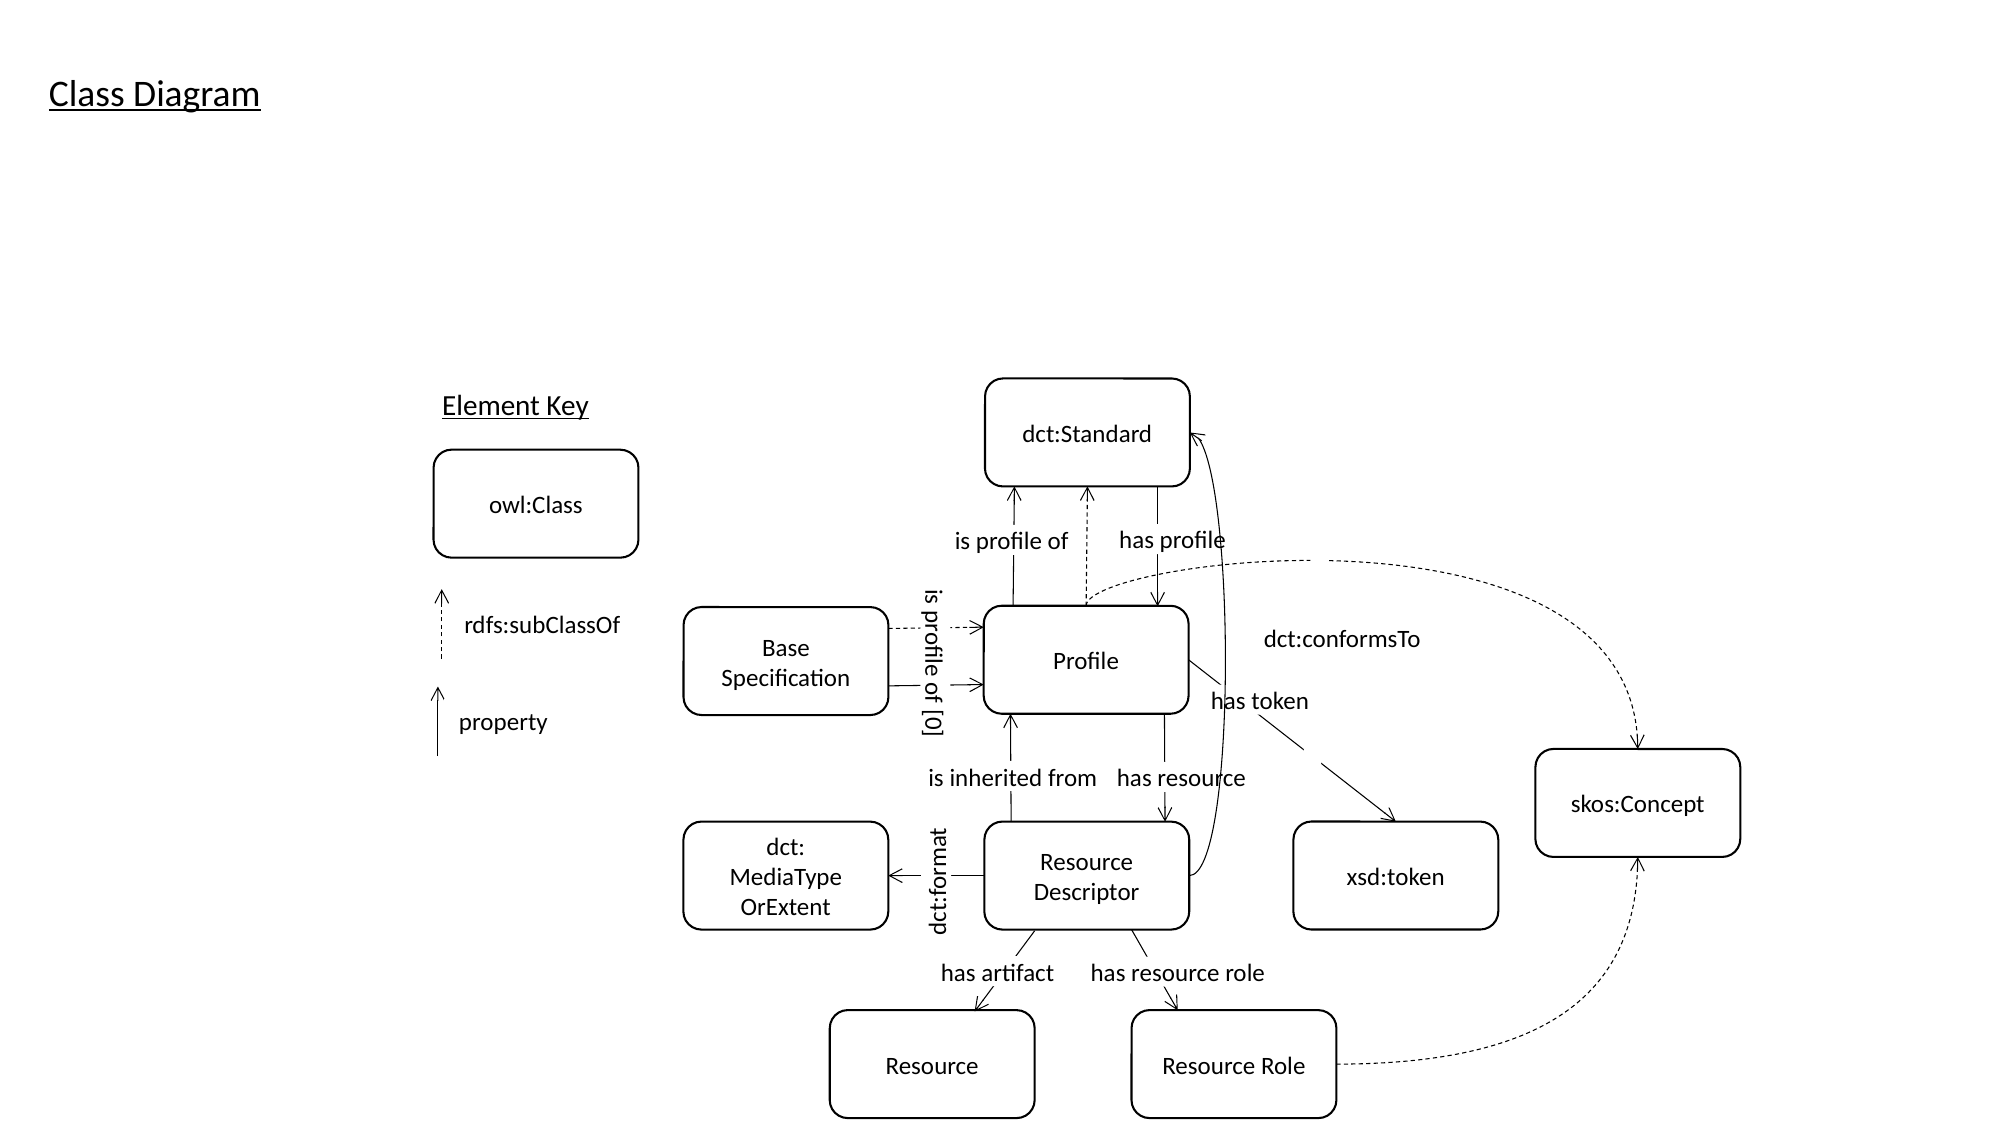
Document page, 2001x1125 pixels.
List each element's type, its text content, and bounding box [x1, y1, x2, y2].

text_box is profile of [0] [920, 686, 951, 738]
text_box Profile [982, 604, 1189, 715]
text_box is profile of [0] [920, 589, 951, 627]
text_box has artifact [1035, 956, 1055, 987]
text_box owl:Class [432, 448, 640, 559]
text_box dct: MediaType OrExtent [682, 820, 890, 931]
text_box dct:format [921, 823, 952, 875]
text_box has resource role [1090, 956, 1131, 987]
text_box has profile [1220, 524, 1234, 555]
text_box Element Key [427, 379, 604, 429]
text_box has resource [1116, 761, 1164, 792]
text_box is inherited from [1012, 760, 1098, 791]
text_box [1131, 929, 1178, 1011]
text_box xsd:token [1434, 820, 1500, 856]
text_box is profile of [0] [920, 629, 951, 684]
text_box has profile [1158, 524, 1189, 555]
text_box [1336, 856, 1638, 1065]
text_box property [444, 698, 563, 744]
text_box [1290, 401, 1434, 954]
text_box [1190, 659, 1290, 822]
text_box has artifact [940, 956, 974, 987]
text_box has resource role [1178, 956, 1266, 987]
text_box Base Specification [682, 605, 890, 717]
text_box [974, 930, 1035, 1012]
text_box has profile [1190, 524, 1221, 555]
text_box Resource Descriptor [983, 820, 1191, 931]
text_box rdfs:subClassOf [449, 601, 636, 646]
text_box Class Diagram [34, 61, 276, 122]
text_box skos:Concept [1534, 747, 1742, 858]
text_box is profile of [954, 524, 1013, 555]
text_box dct:Standard [983, 377, 1191, 488]
text_box has resource [1165, 761, 1188, 792]
text_box is inherited from [928, 760, 1010, 791]
text_box has profile [1119, 524, 1157, 555]
text_box Resource Role [1130, 1009, 1338, 1120]
text_box dct:format [921, 876, 952, 936]
text_box is profile of [1015, 524, 1070, 555]
text_box Resource [828, 1009, 1036, 1120]
text_box dct:conformsTo [1263, 622, 1290, 653]
